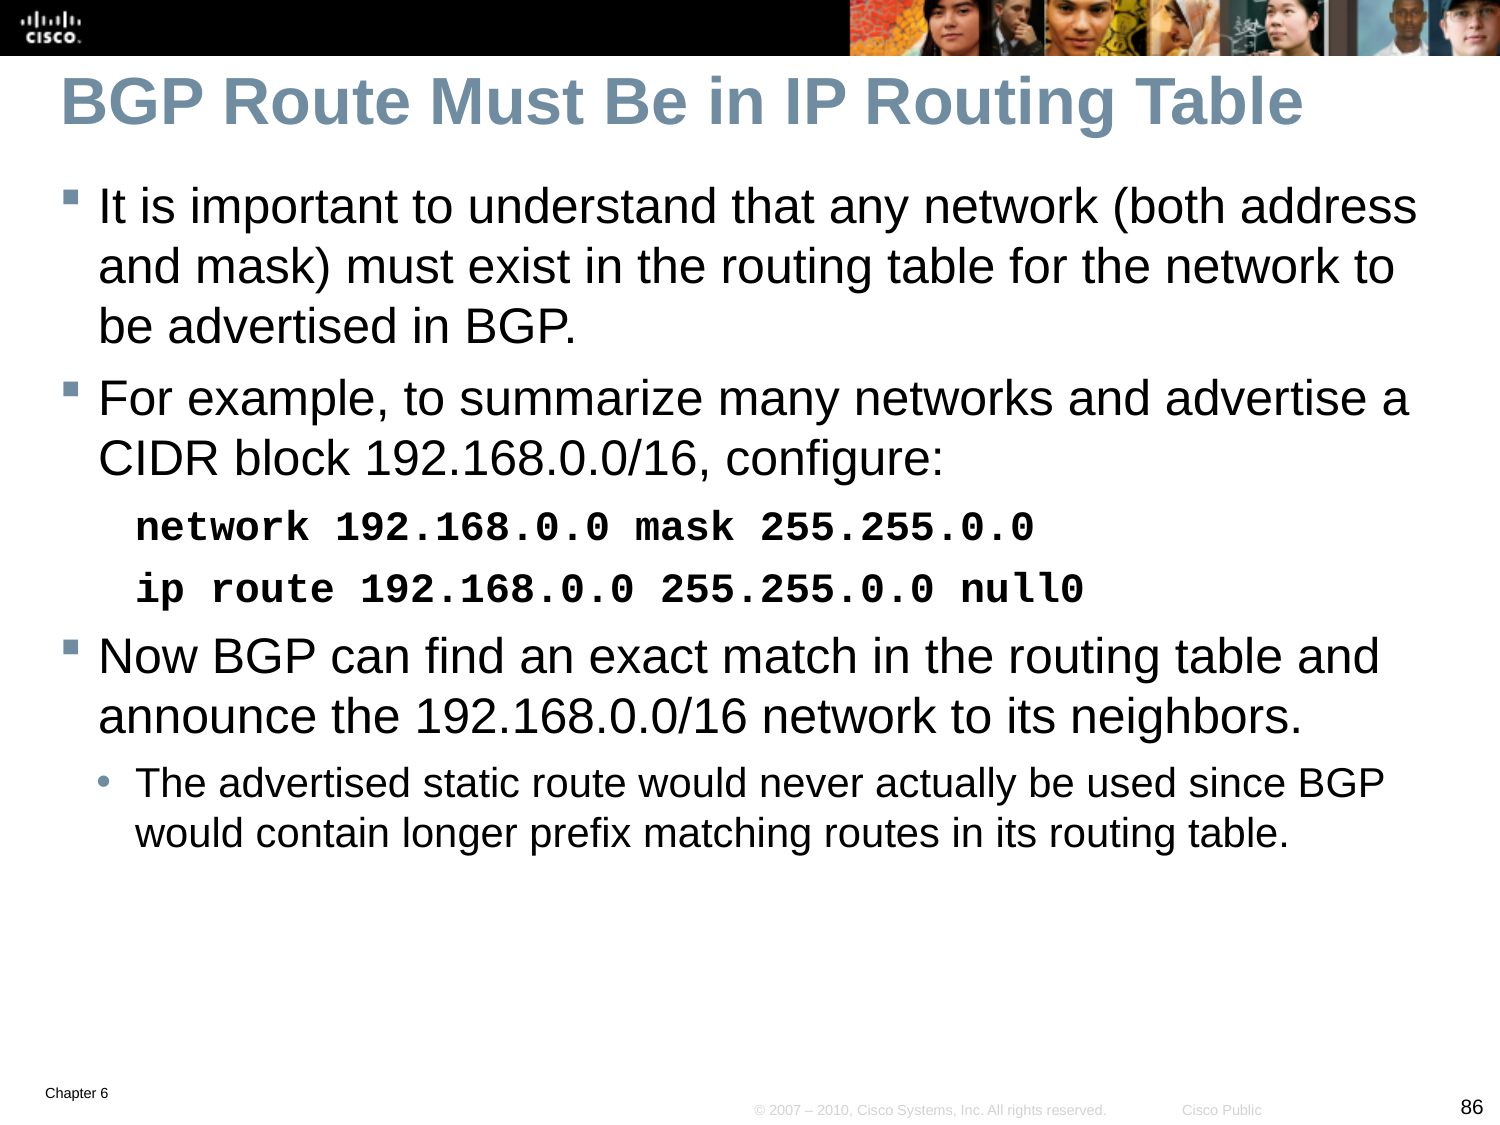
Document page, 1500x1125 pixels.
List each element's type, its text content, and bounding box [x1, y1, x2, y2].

title BGP Route Must Be in IP Routing Table [45, 59, 1444, 150]
picture [0, 0, 1500, 56]
list It is important to understand that any network (both address and mask) must exist in the routing table for the network to be advertised in BGP. For example, to summarize many networks and advertise a CIDR block 192.168.0.0/16, configure: network 192.168.0.0 mask 255.255.0.0 ip route 192.168.0.0 255.255.0.0 null0 Now BGP can find an exact match in the routing table and announce the 192.168.0.0/16 network to its neighbors. The advertised static route would never actually be used since BGP would contain longer prefix matching routes in its routing table. [45, 166, 1444, 1061]
